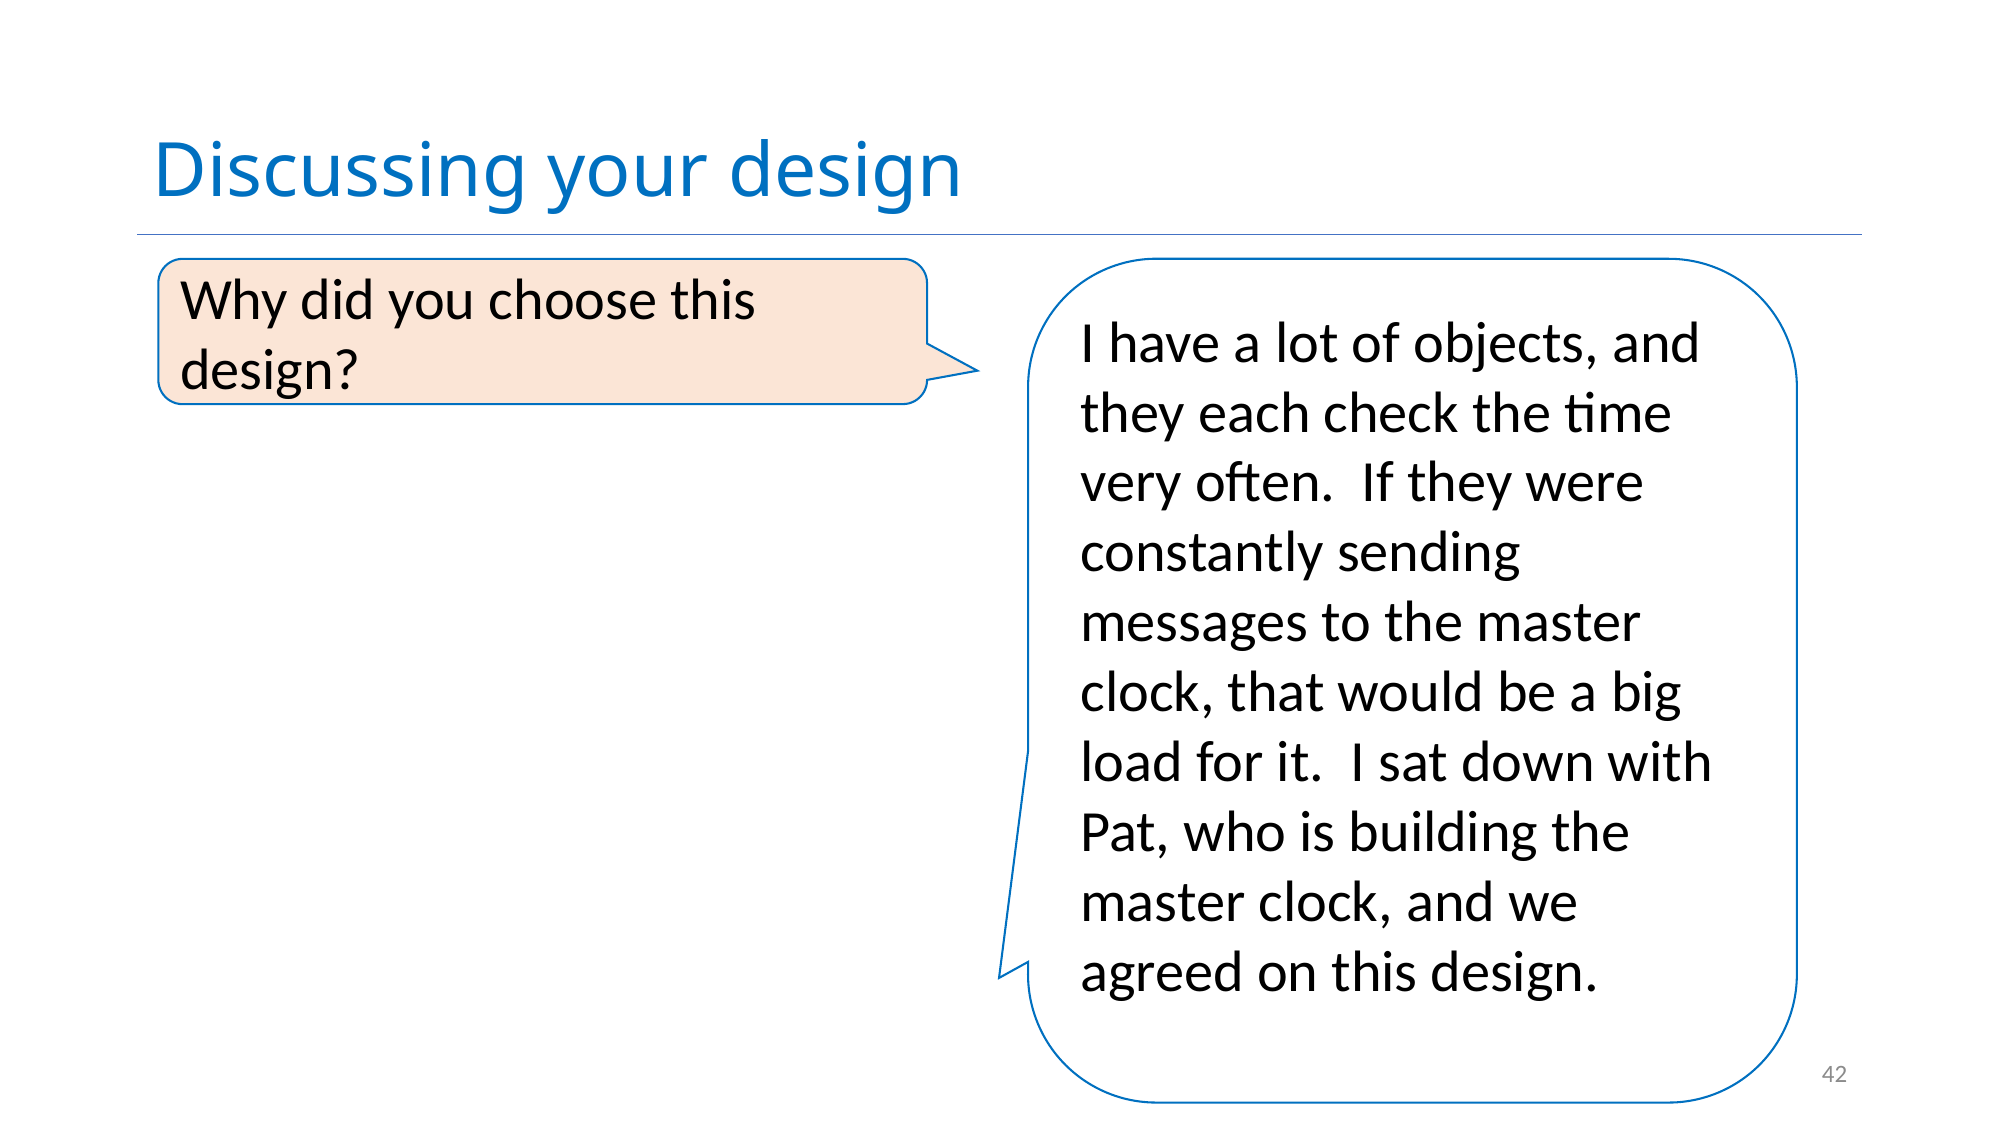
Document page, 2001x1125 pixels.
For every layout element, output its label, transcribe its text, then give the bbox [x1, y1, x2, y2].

slide_number 42 [1689, 1042, 1863, 1103]
text_box I have a lot of objects, and they each check the time very often. If they were constantly sending messages to the master clock, that would be a big load for it. I sat down with Pat, who is building the master clock, and we agreed on this design. [997, 257, 1798, 1104]
text_box Why did you choose this design? [157, 257, 981, 406]
title Discussing your design [137, 3, 1863, 221]
